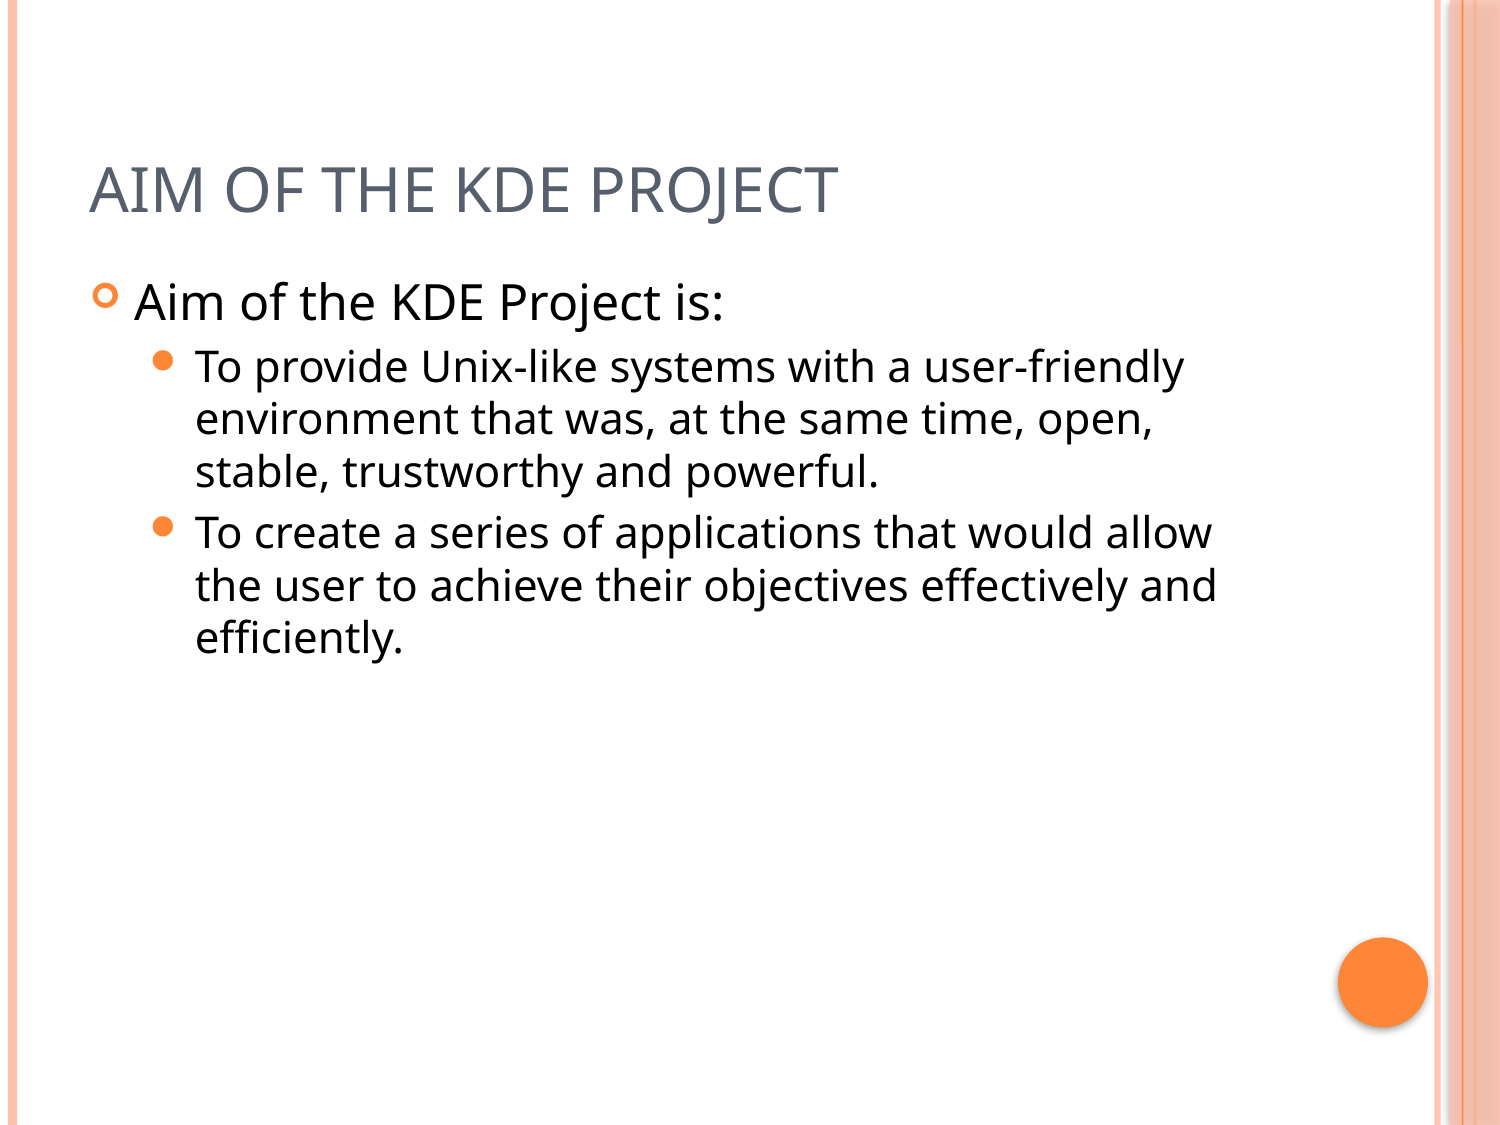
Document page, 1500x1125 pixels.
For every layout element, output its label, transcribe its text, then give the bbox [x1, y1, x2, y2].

title Aim of the KDE Project [75, 45, 1300, 233]
list Aim of the KDE Project is: To provide Unix-like systems with a user-friendly environment that was, at the same time, open, stable, trustworthy and powerful. To create a series of applications that would allow the user to achieve their objectives effectively and efficiently. [75, 262, 1300, 1062]
